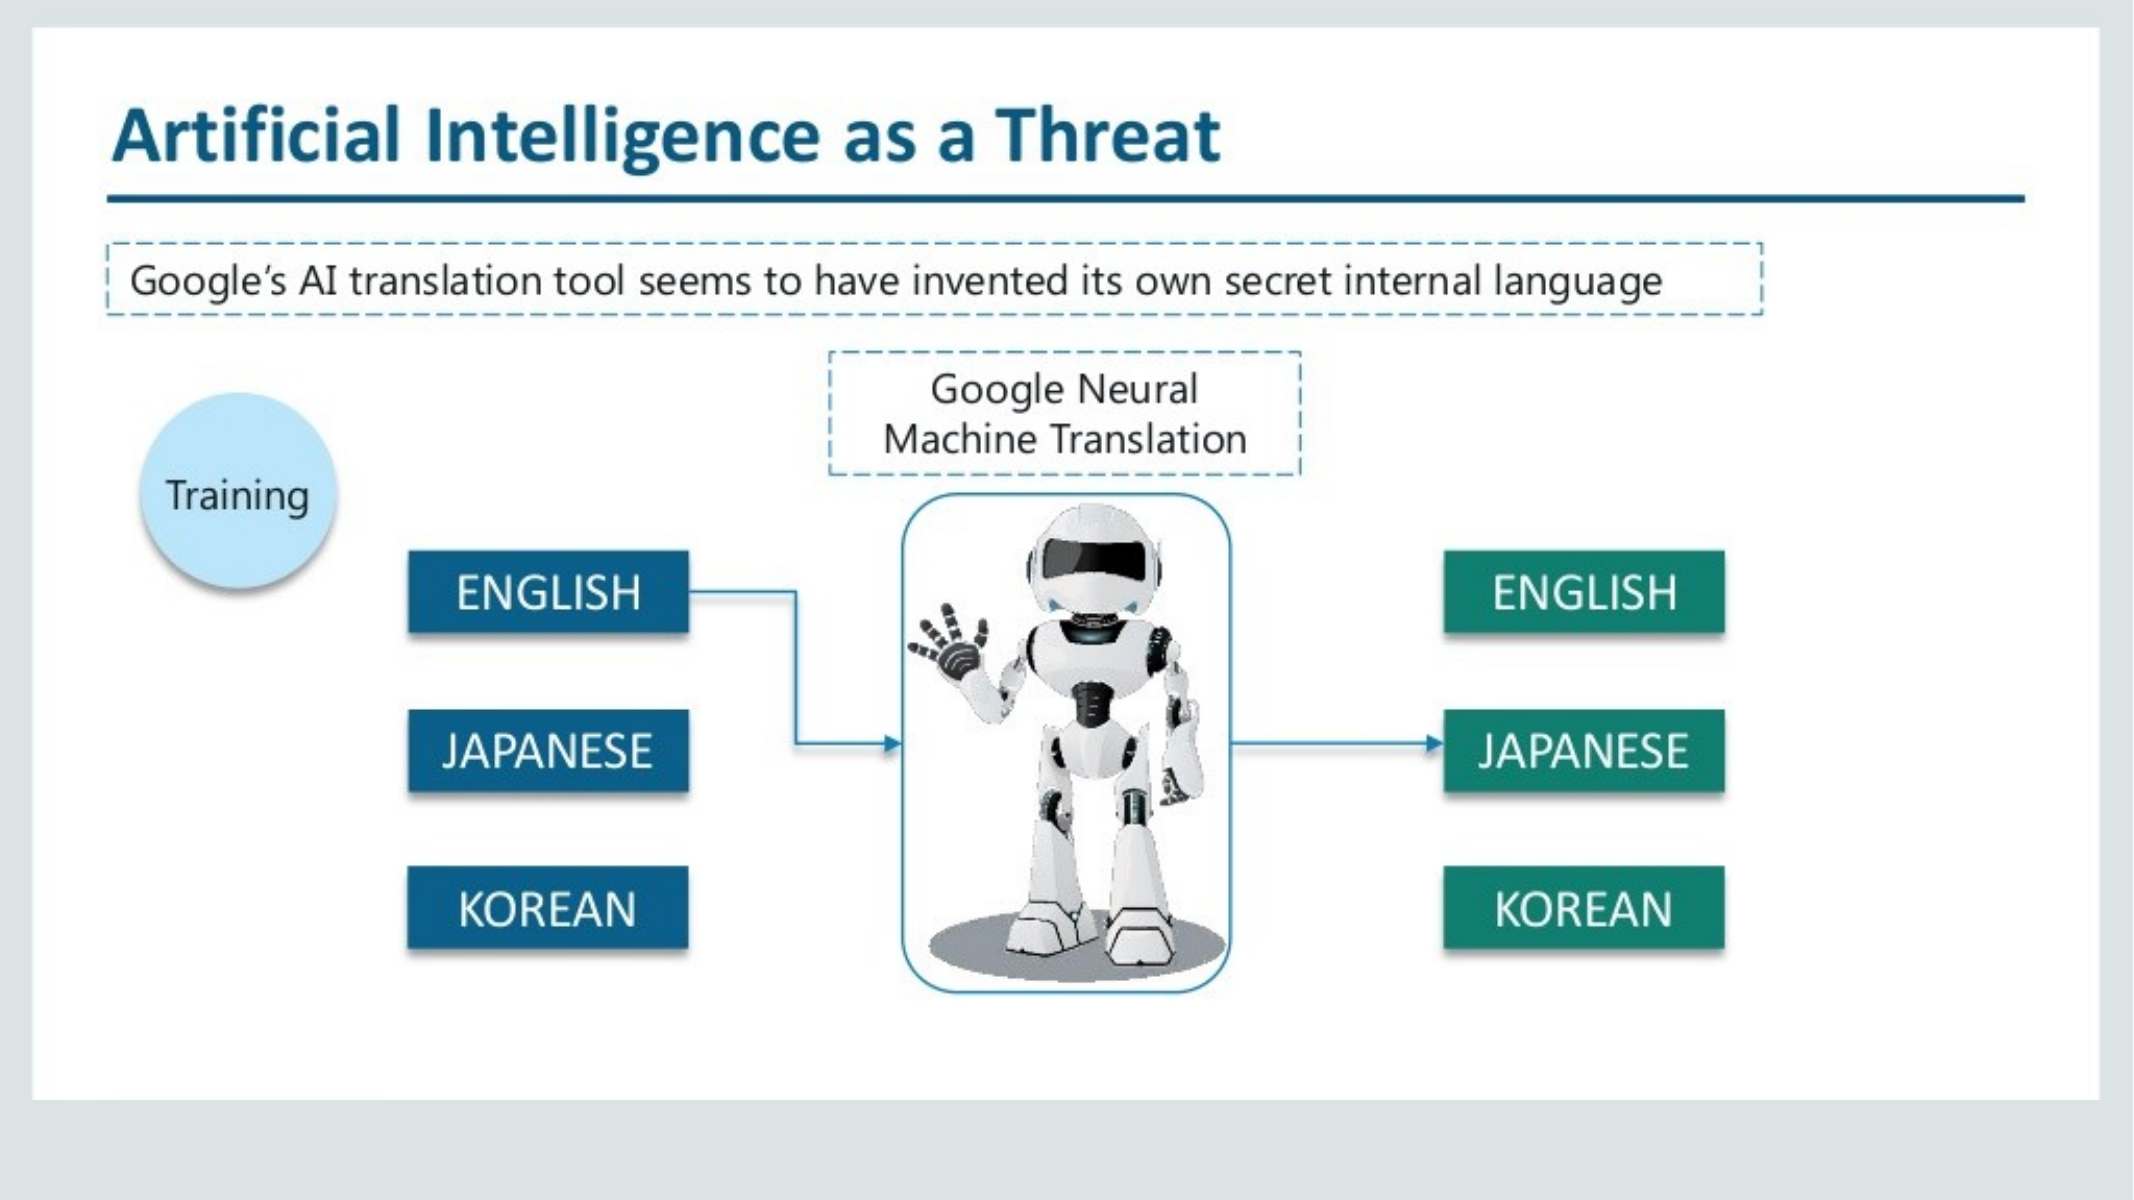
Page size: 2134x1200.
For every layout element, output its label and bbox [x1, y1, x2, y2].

text_box [0, 0, 2134, 1200]
text_box [27, 1098, 2119, 1200]
